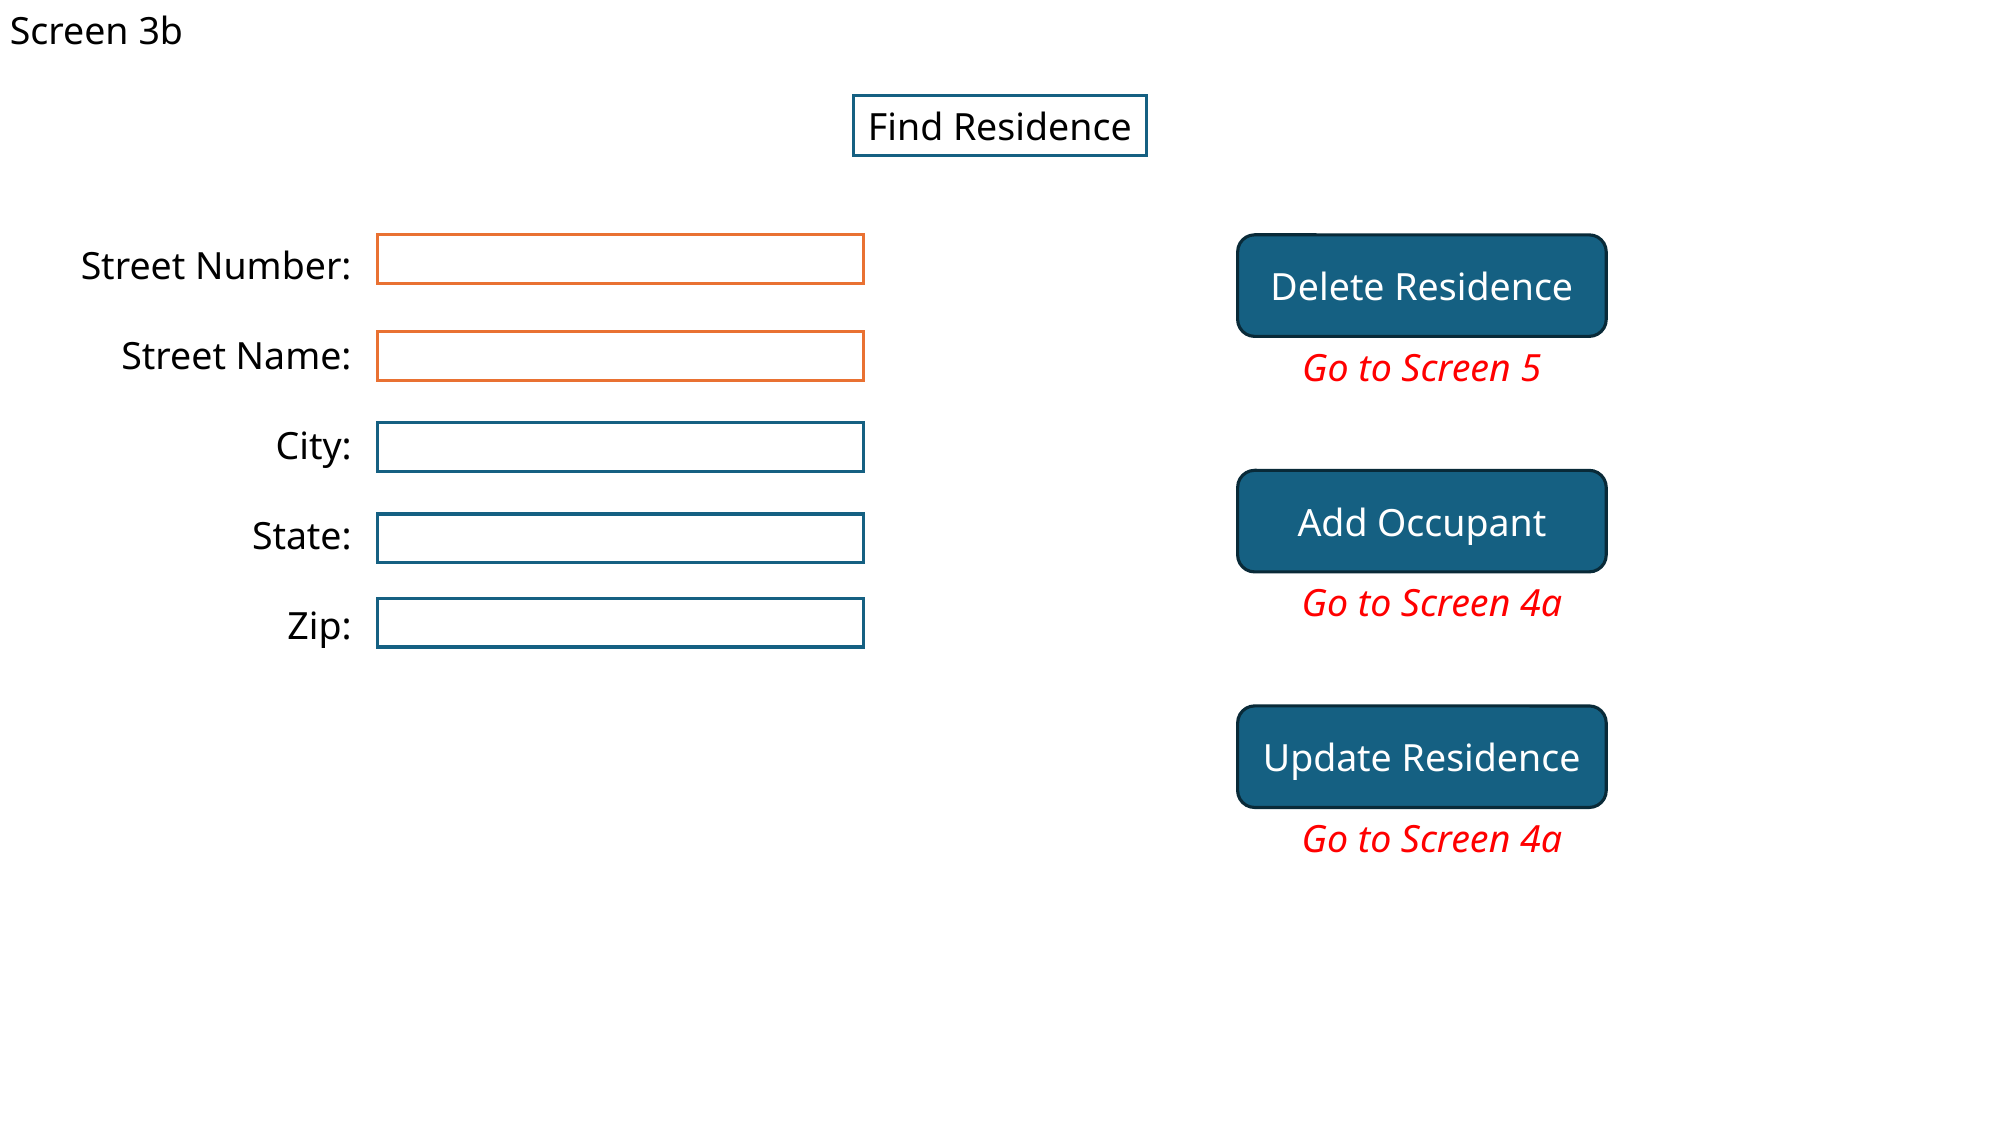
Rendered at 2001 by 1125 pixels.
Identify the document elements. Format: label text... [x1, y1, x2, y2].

text_box Find Residence [852, 94, 1148, 157]
text_box Update Residence [1236, 704, 1608, 810]
text_box Add Occupant [1236, 468, 1608, 574]
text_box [75, 234, 865, 660]
text_box Screen 3b [0, 0, 199, 60]
text_box Go to Screen 4a [1286, 571, 1578, 632]
text_box Delete Residence [1236, 233, 1608, 338]
text_box Go to Screen 5 [1287, 336, 1557, 397]
text_box Go to Screen 4a [1286, 807, 1578, 868]
